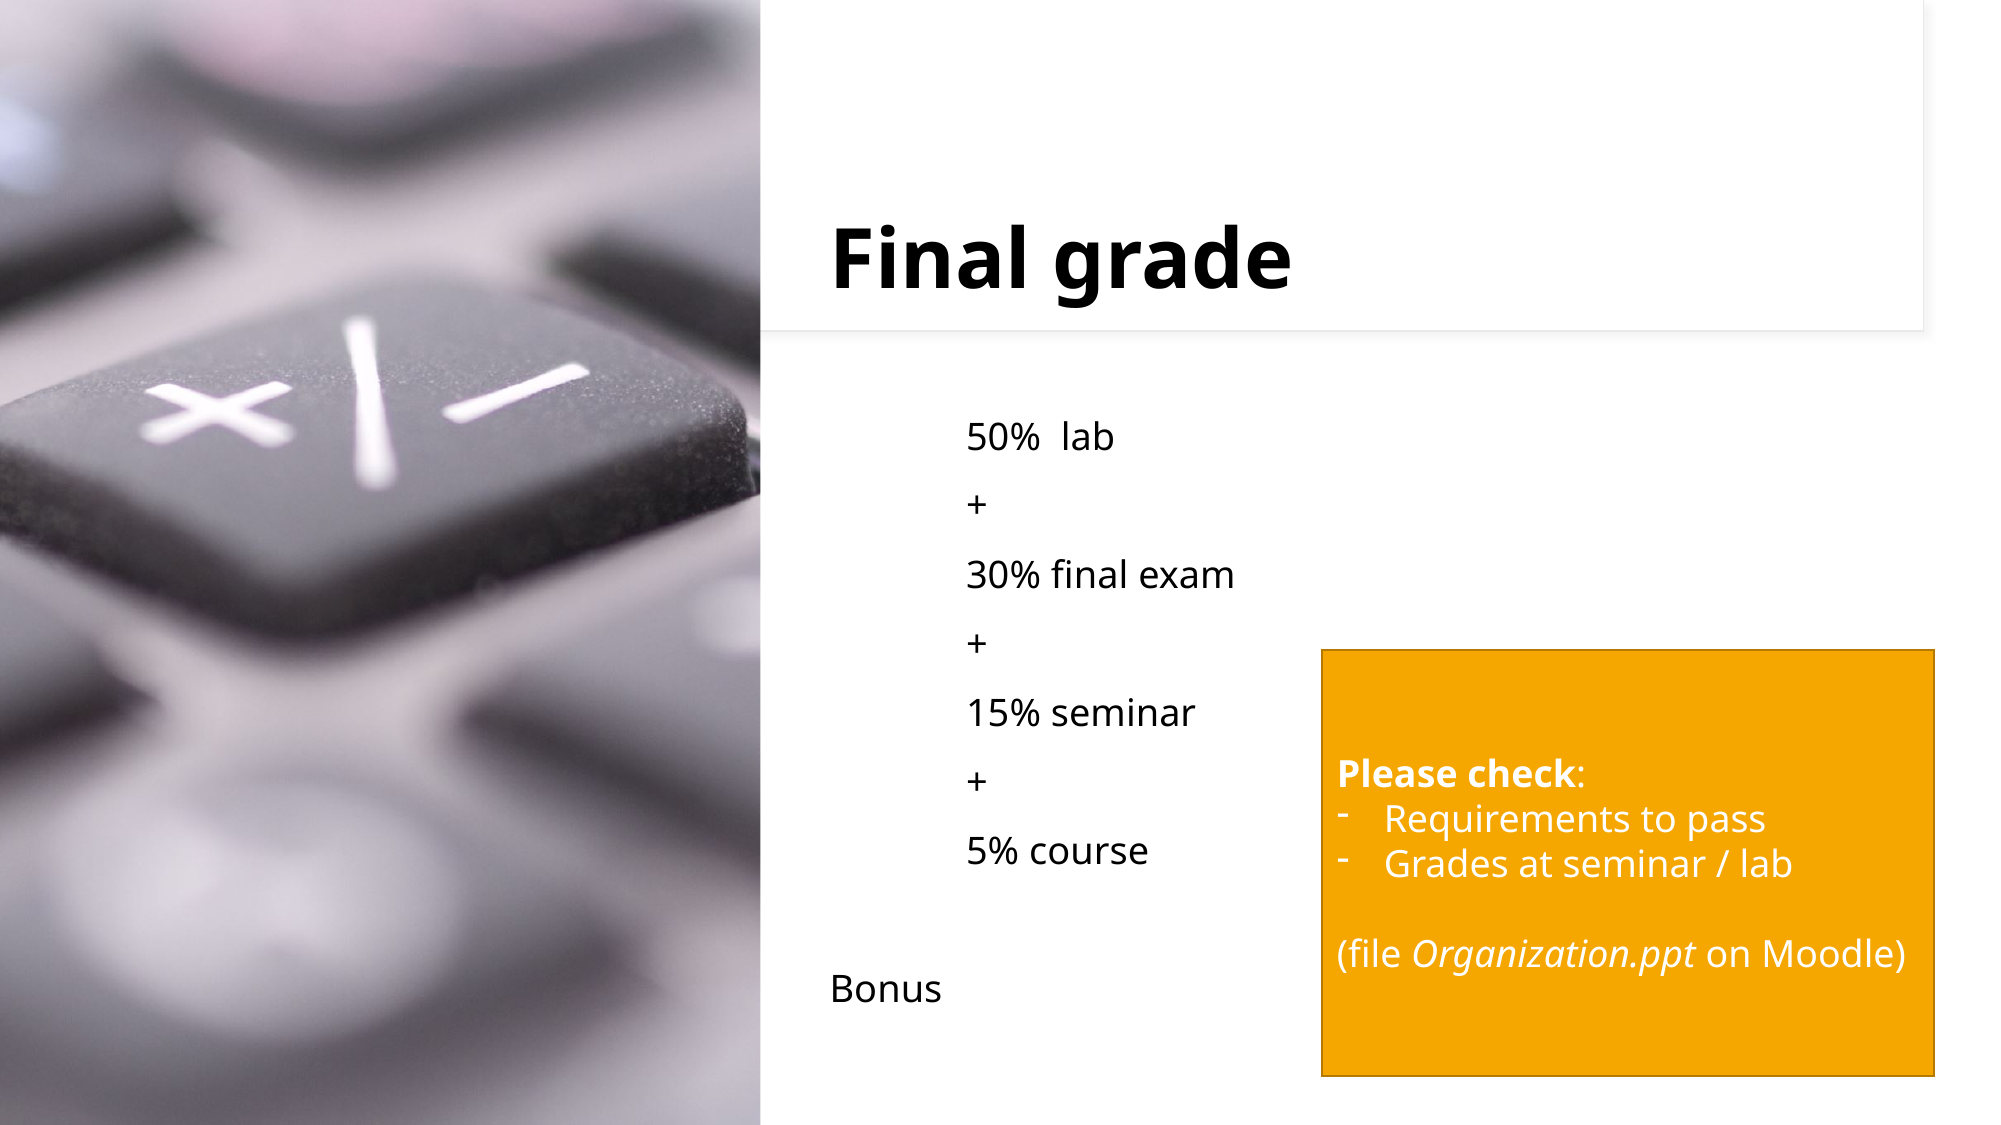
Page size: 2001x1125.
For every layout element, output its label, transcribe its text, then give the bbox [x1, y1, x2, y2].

title Final grade [814, 103, 1895, 315]
list 50% lab + 30% final exam + 15% seminar + 5% course Bonus [814, 399, 1895, 1021]
text_box Please check: Requirements to pass Grades at seminar / lab (file Organization.ppt on Moodle) [1321, 649, 1935, 1077]
picture [0, 0, 761, 1125]
